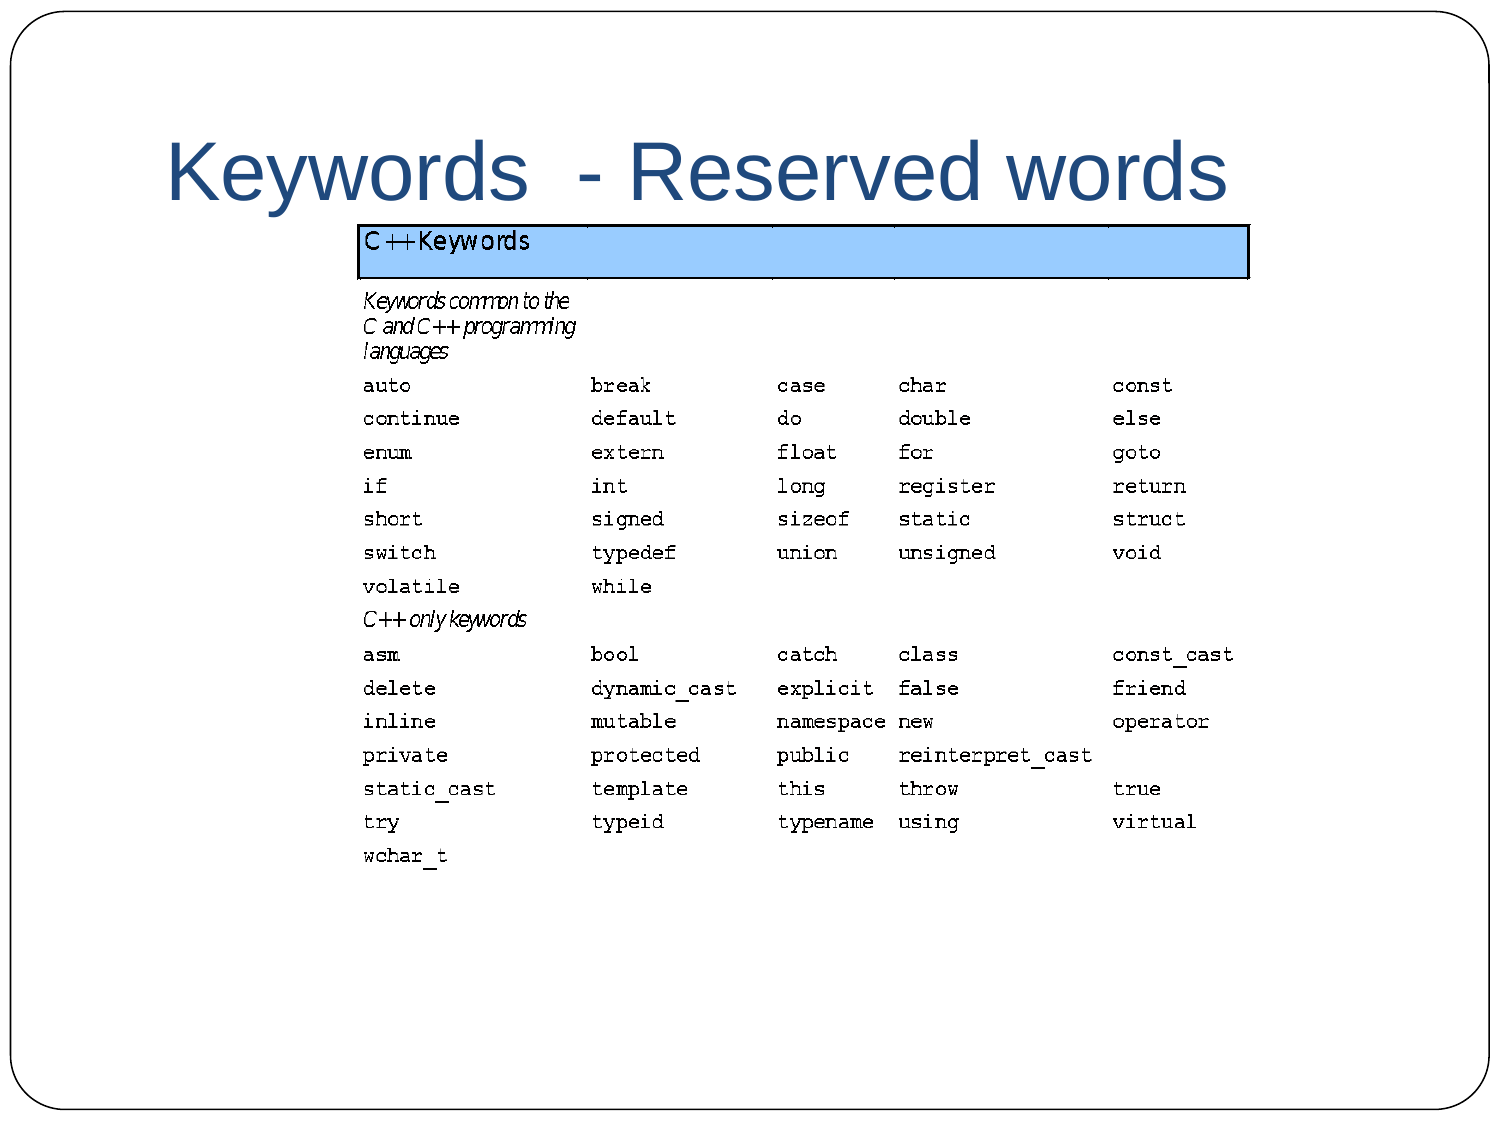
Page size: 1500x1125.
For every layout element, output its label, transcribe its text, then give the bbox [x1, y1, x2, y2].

title Keywords - Reserved words [150, 45, 1425, 233]
picture [312, 224, 1295, 1076]
